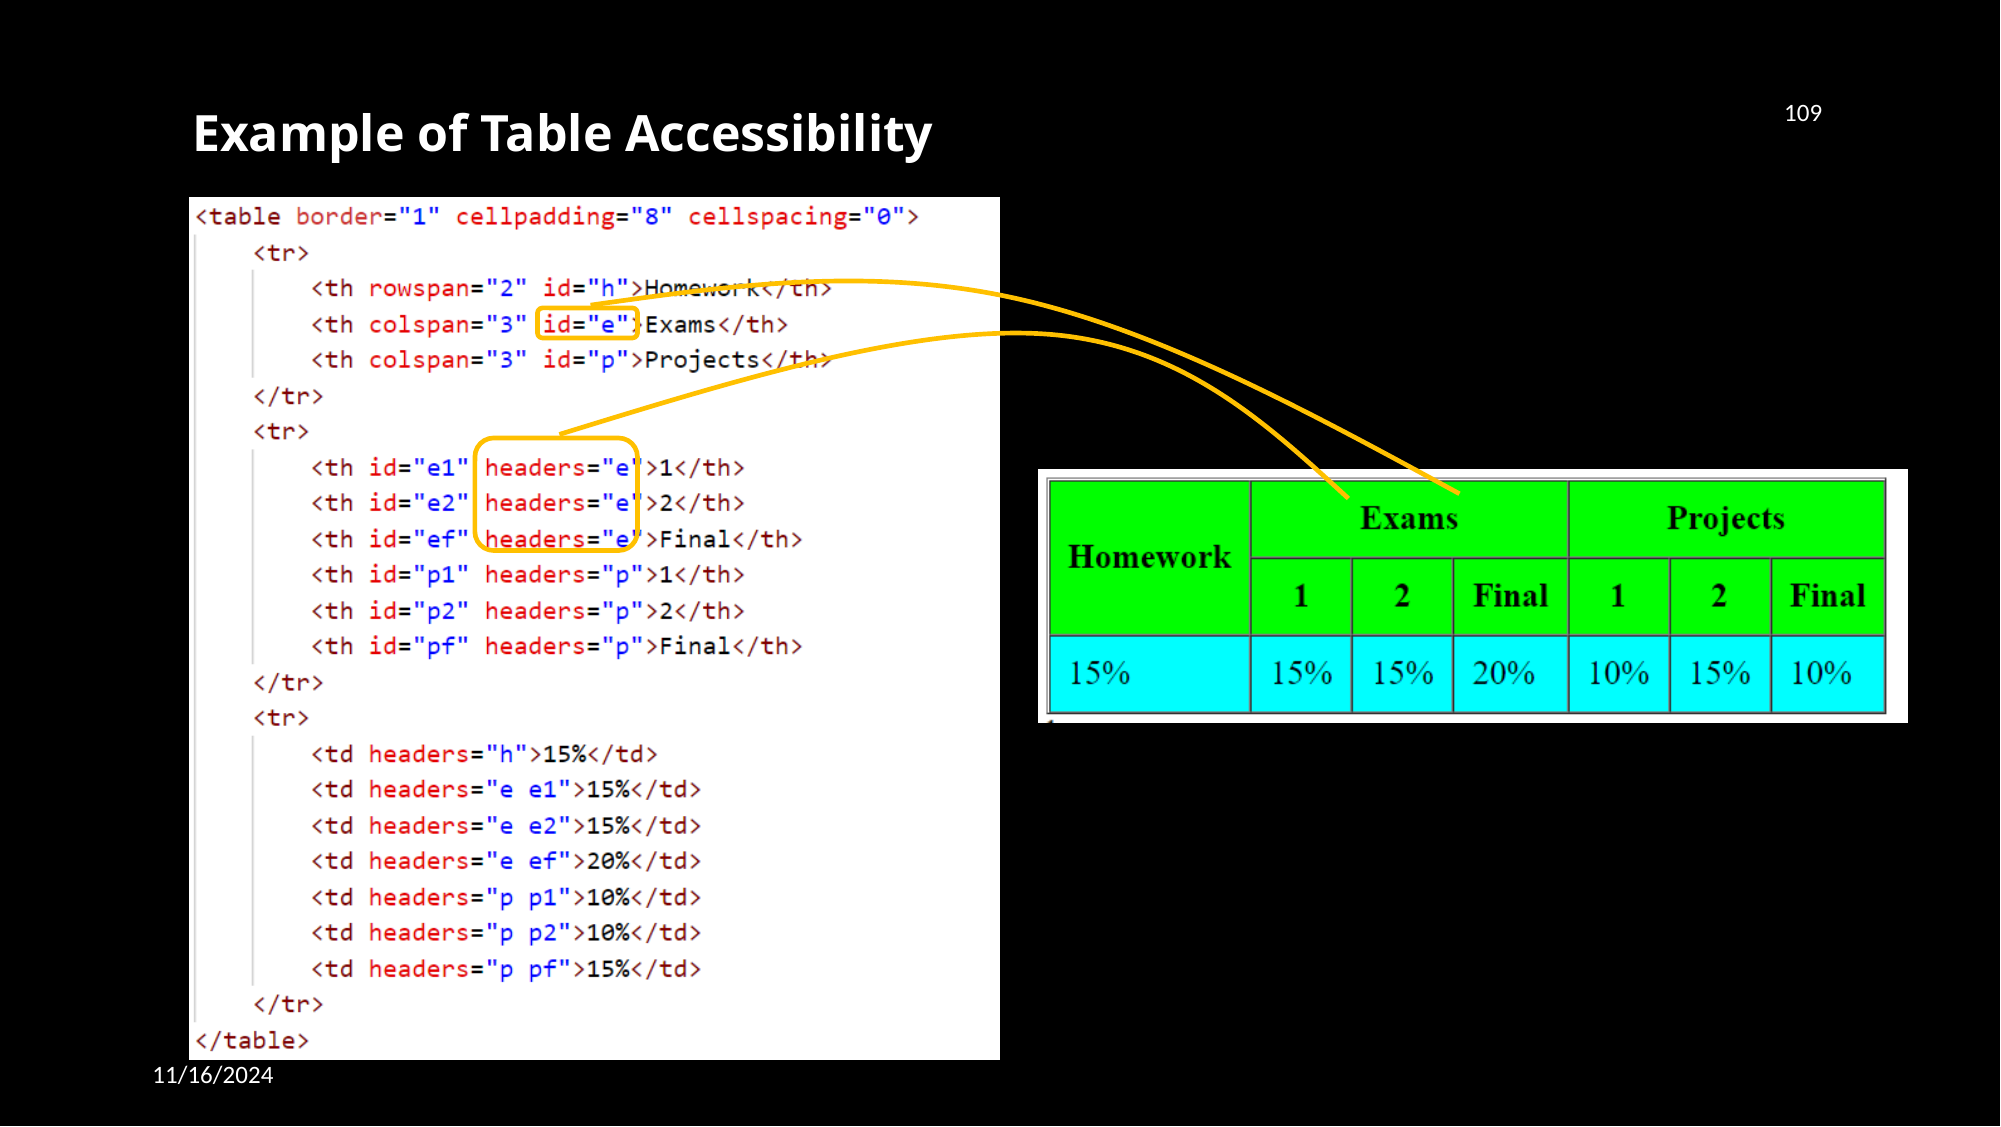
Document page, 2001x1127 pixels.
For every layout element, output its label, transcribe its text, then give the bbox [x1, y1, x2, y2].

title Example of Table Accessibility [189, 35, 1438, 226]
text_box [1000, 395, 1317, 474]
text_box [1000, 294, 1416, 469]
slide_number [137, 1043, 588, 1104]
slide_number 109 [1700, 48, 1838, 175]
picture [189, 197, 1000, 1060]
picture [1038, 469, 1908, 723]
